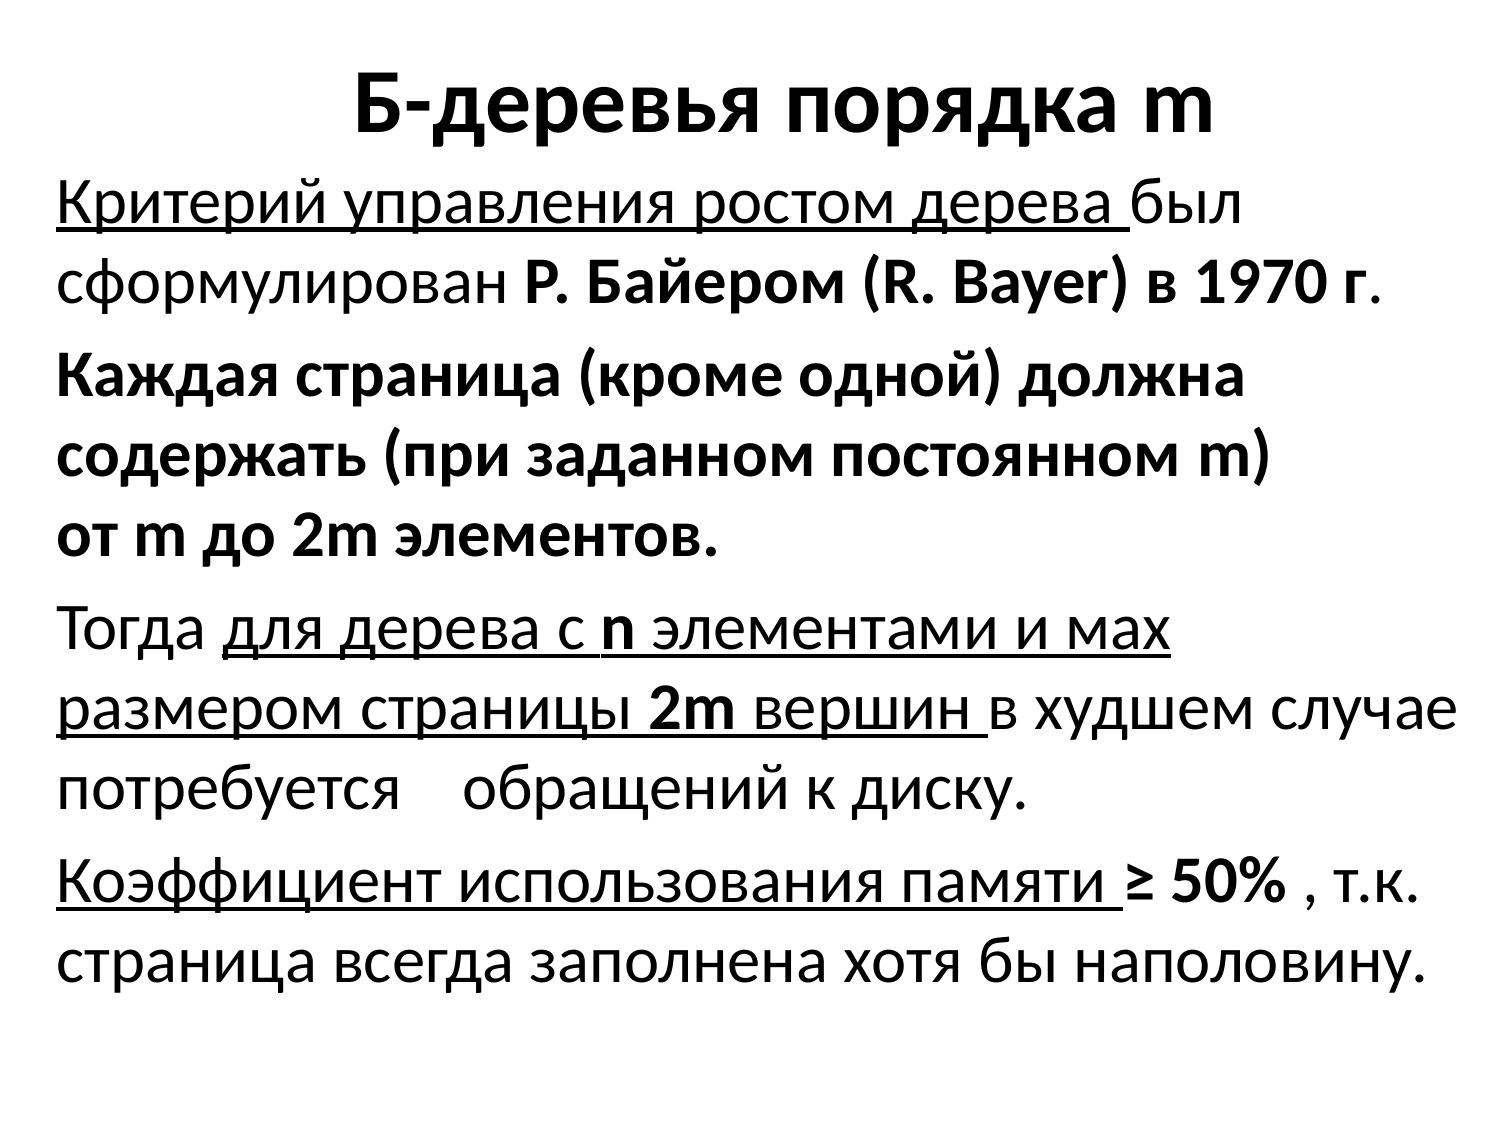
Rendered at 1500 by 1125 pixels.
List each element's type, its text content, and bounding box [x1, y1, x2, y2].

title Б-деревья порядка m [147, 30, 1423, 162]
